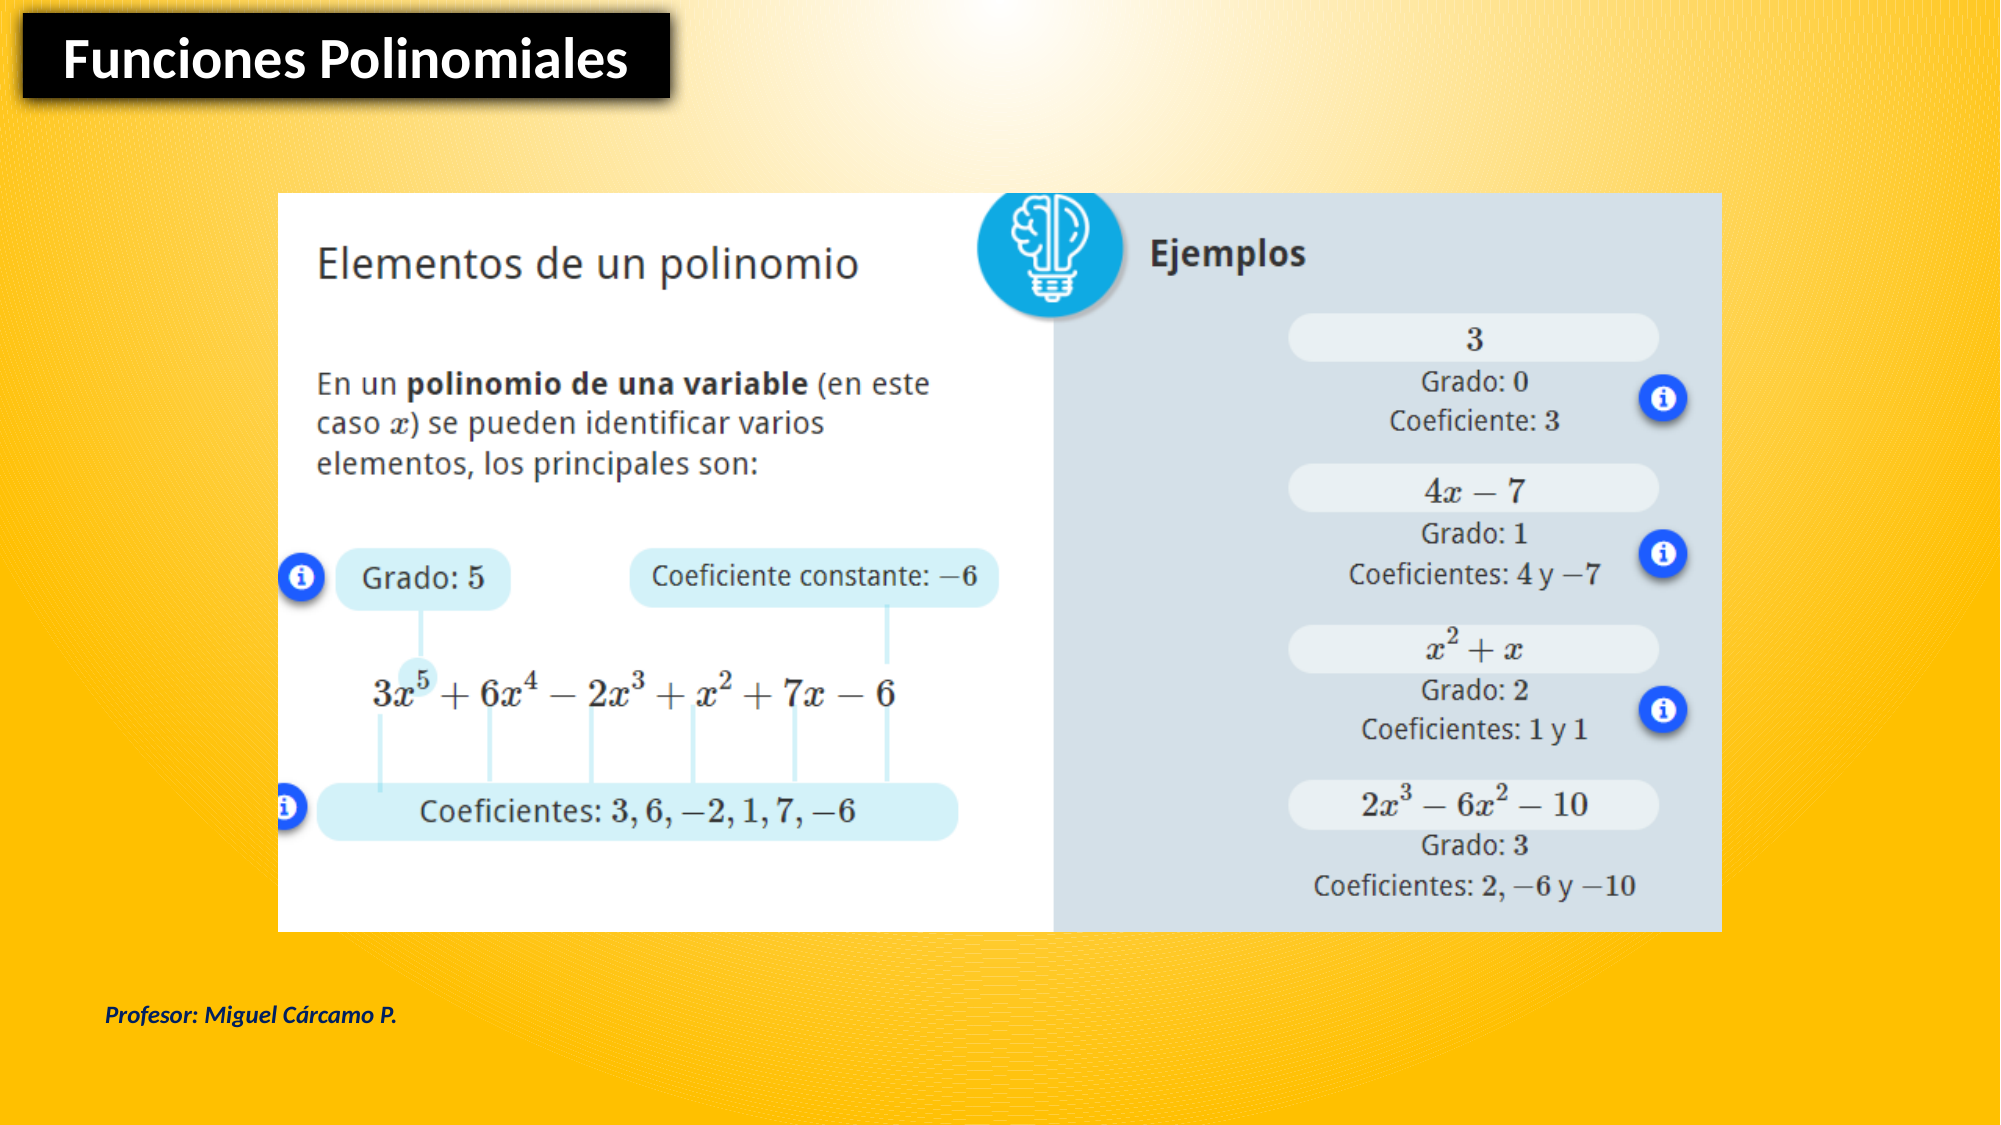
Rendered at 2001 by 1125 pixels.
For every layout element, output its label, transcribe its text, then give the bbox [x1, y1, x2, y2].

picture [1010, 193, 1089, 302]
picture [278, 193, 1722, 932]
text_box Funciones Polinomiales [22, 13, 670, 98]
